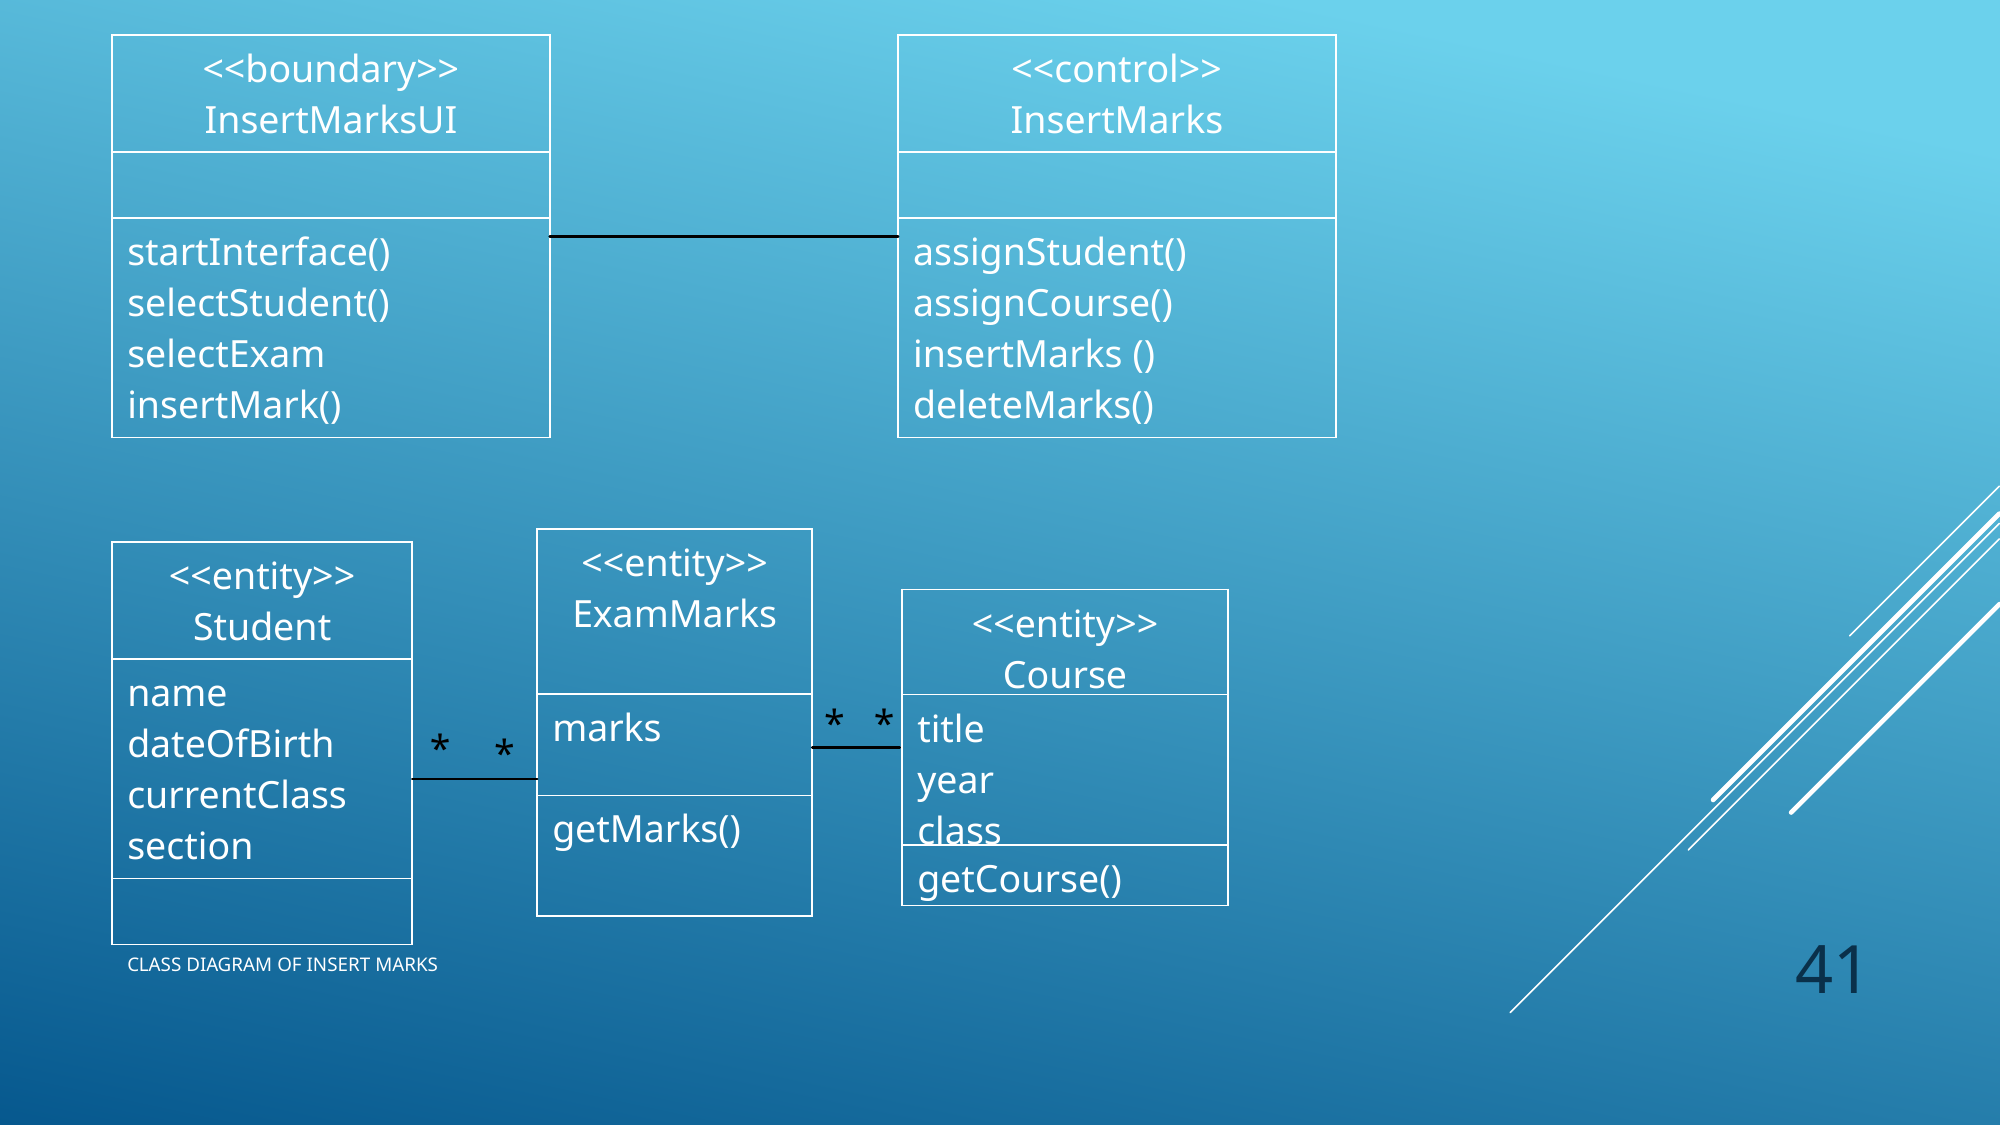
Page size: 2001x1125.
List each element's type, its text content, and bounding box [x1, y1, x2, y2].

table_cell startInterface() selectStudent() selectExam insertMark() [113, 219, 549, 437]
table_cell [113, 879, 411, 944]
table_cell getCourse() [903, 846, 1227, 905]
table_cell name dateOfBirth currentClass section [113, 660, 411, 878]
table_cell marks [538, 695, 811, 795]
table_cell getMarks() [538, 796, 811, 915]
slide_number 41 [1700, 915, 1888, 1025]
table_cell assignStudent() assignCourse() insertMarks () deleteMarks() [899, 219, 1335, 437]
table_cell [113, 153, 549, 217]
title Class diagram of insert marks [112, 945, 1513, 984]
text_box * [858, 692, 901, 752]
table_header <<boundary>> InsertMarksUI [113, 36, 549, 151]
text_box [549, 214, 899, 218]
table_header <<entity>> Course [903, 590, 1227, 694]
table_header <<entity>> ExamMarks [538, 530, 811, 693]
text_box * [415, 717, 466, 777]
table_cell title year class [903, 695, 1227, 844]
text_box * [479, 722, 530, 778]
table_header <<control>> InsertMarks [899, 36, 1335, 151]
table_cell [899, 153, 1335, 217]
table_header <<entity>> Student [113, 543, 411, 658]
text_box * [809, 692, 858, 752]
